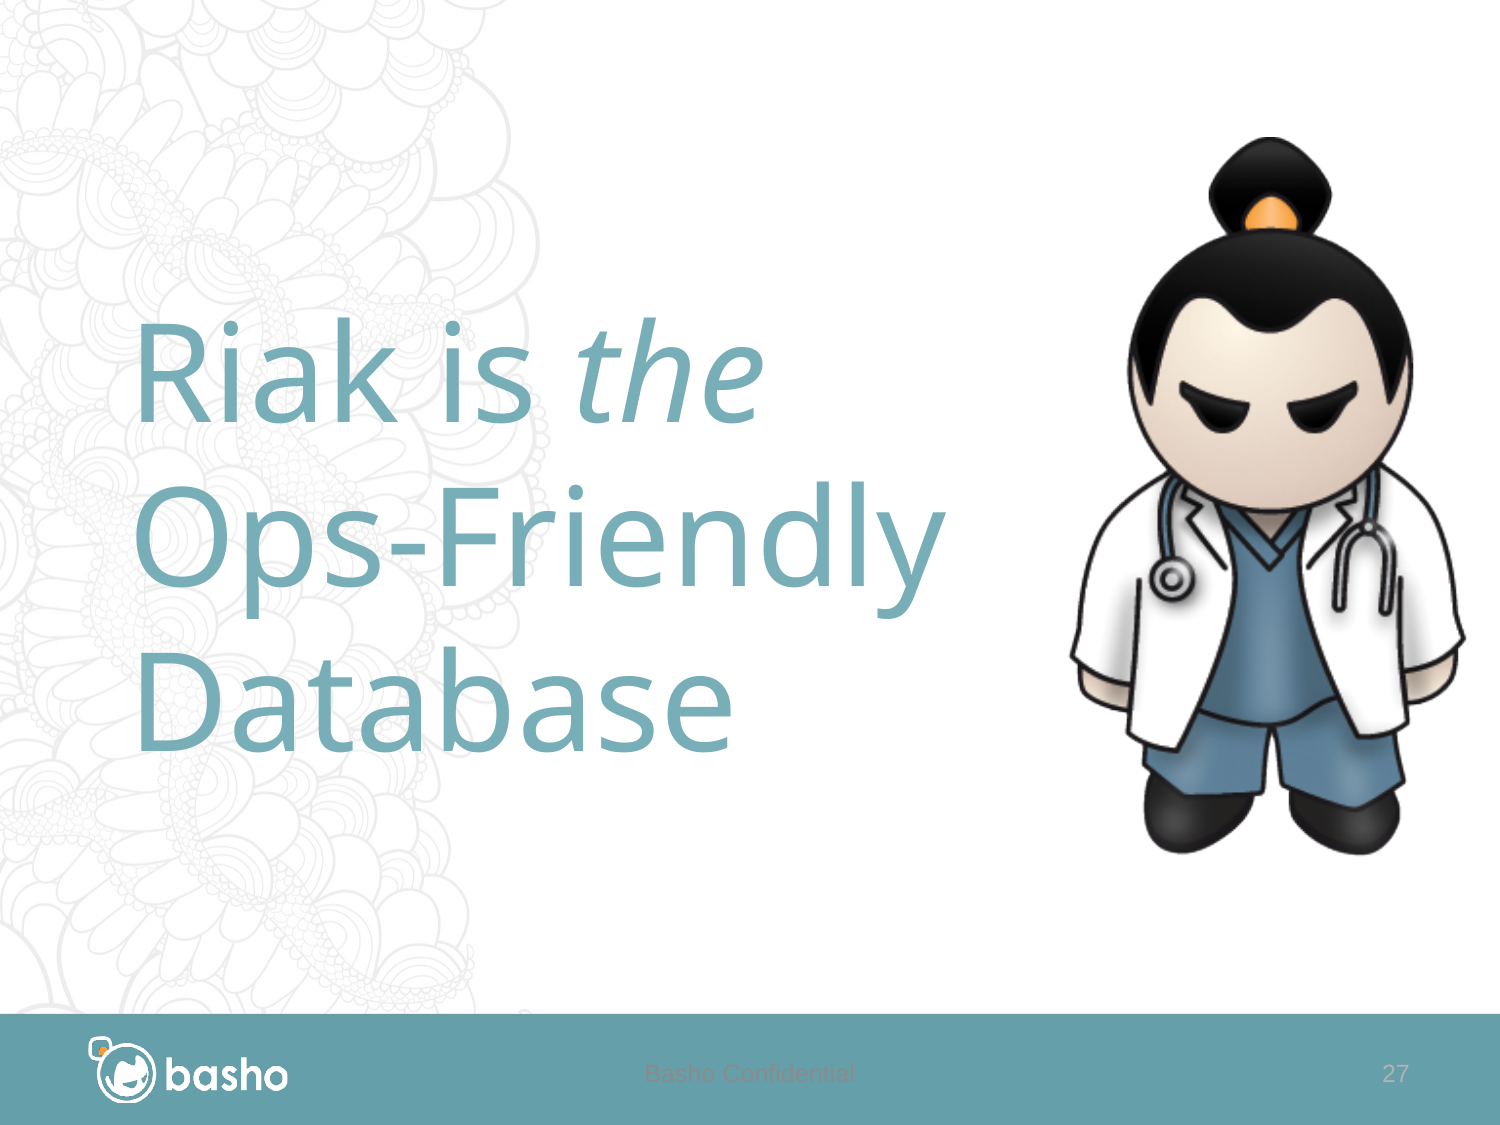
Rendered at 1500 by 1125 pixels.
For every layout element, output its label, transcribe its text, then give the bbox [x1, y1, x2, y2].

footer Basho Confidential [512, 1042, 988, 1103]
slide_number 28 [1074, 1042, 1425, 1103]
picture [0, 0, 1500, 1125]
text_box Riak is the Ops-Friendly Database [113, 291, 1030, 773]
